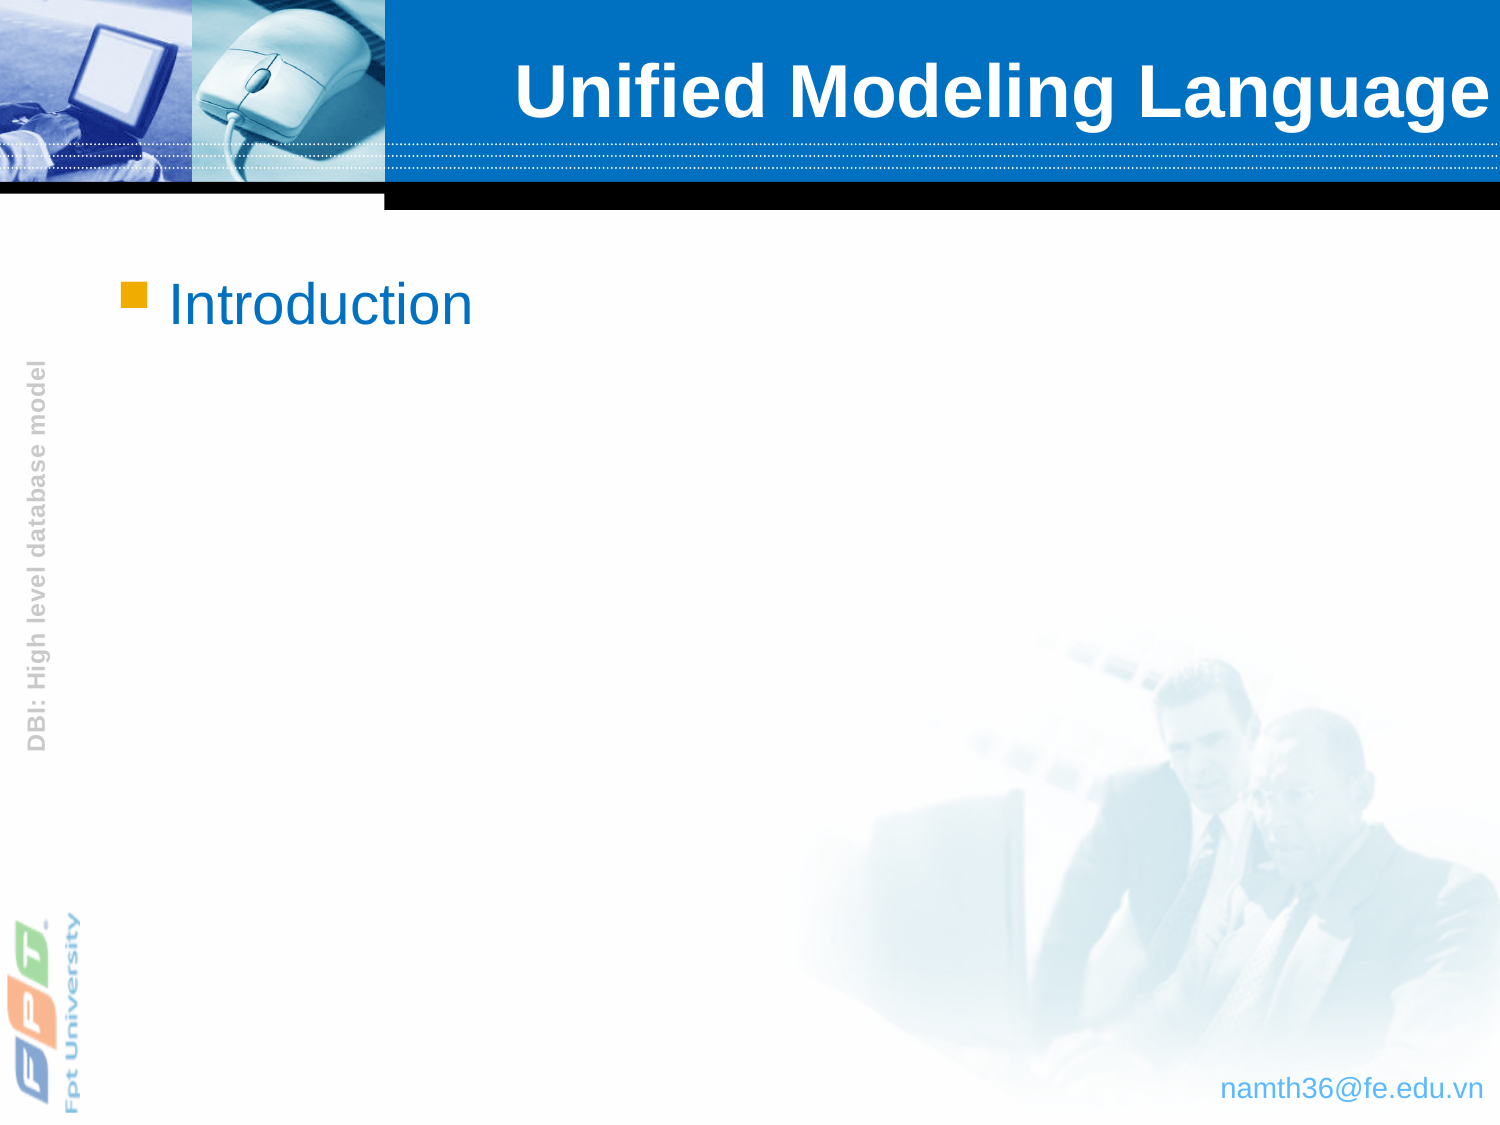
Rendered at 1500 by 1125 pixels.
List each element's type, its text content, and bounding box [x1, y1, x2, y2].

title Unified Modeling Language [387, 0, 1500, 175]
list Introduction [87, 216, 1475, 1050]
picture [0, 0, 385, 181]
picture [0, 194, 1500, 1125]
